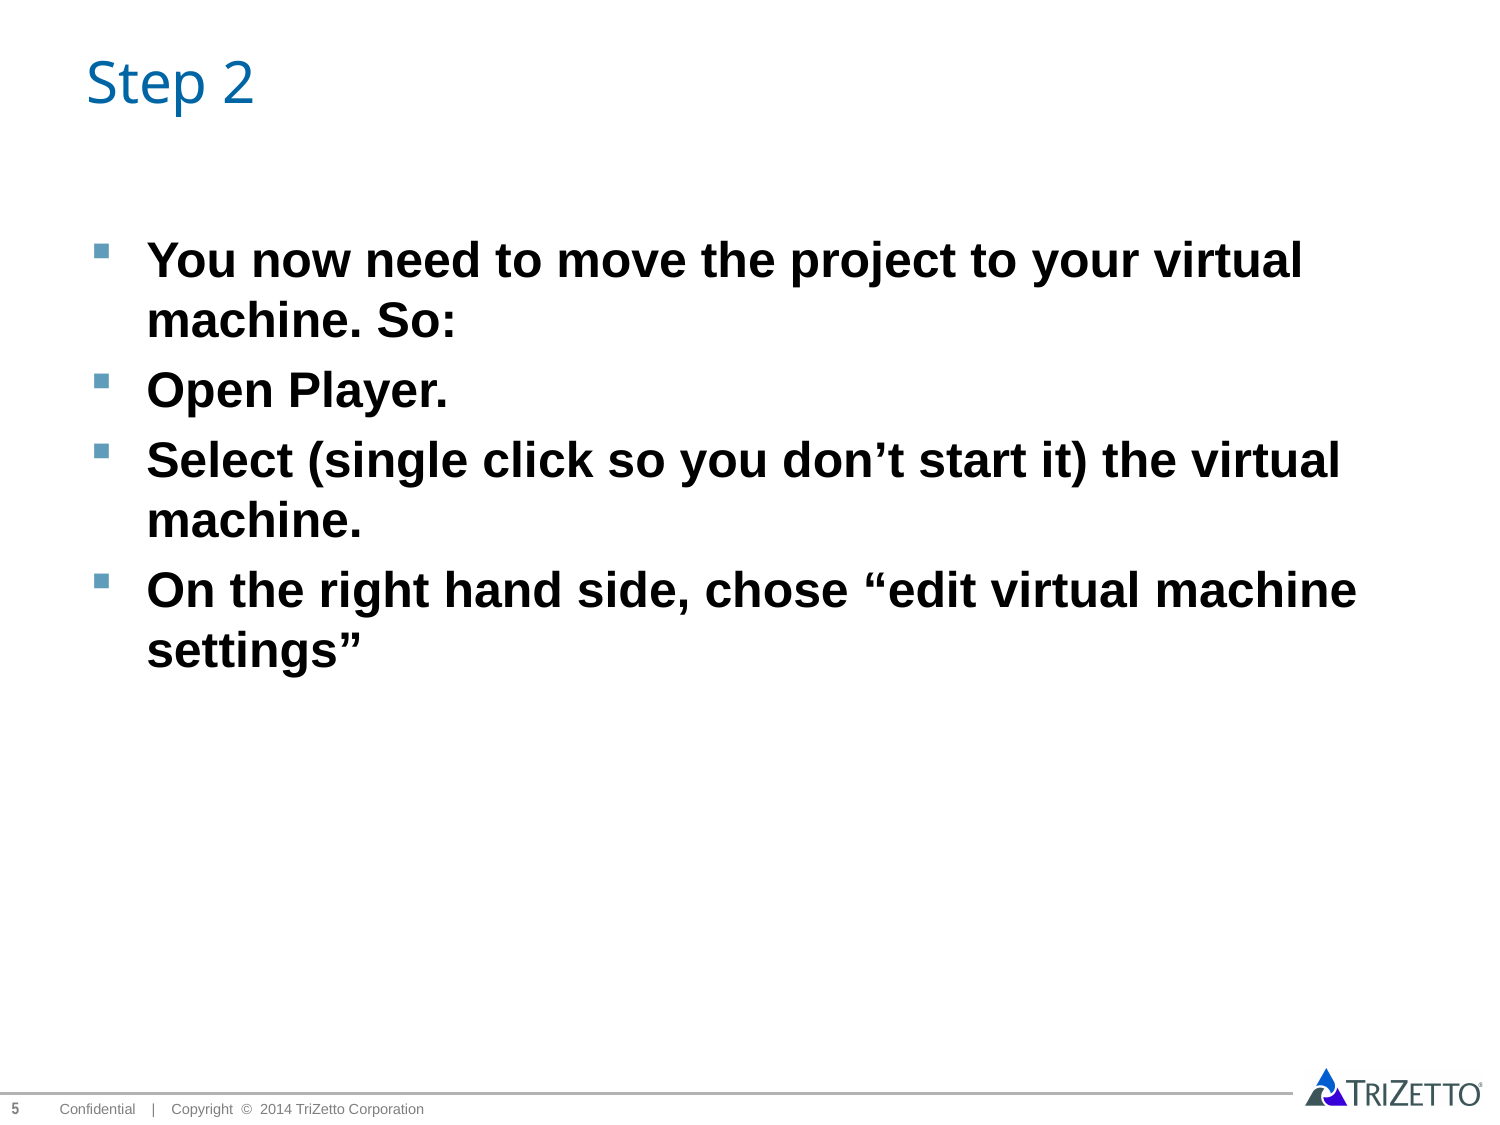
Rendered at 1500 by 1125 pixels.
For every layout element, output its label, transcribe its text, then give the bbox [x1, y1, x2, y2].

list You now need to move the project to your virtual machine. So: Open Player. Select (single click so you don’t start it) the virtual machine. On the right hand side, chose “edit virtual machine settings” [74, 219, 1426, 977]
title Step 2 [71, 44, 1430, 126]
picture [1305, 1068, 1483, 1106]
